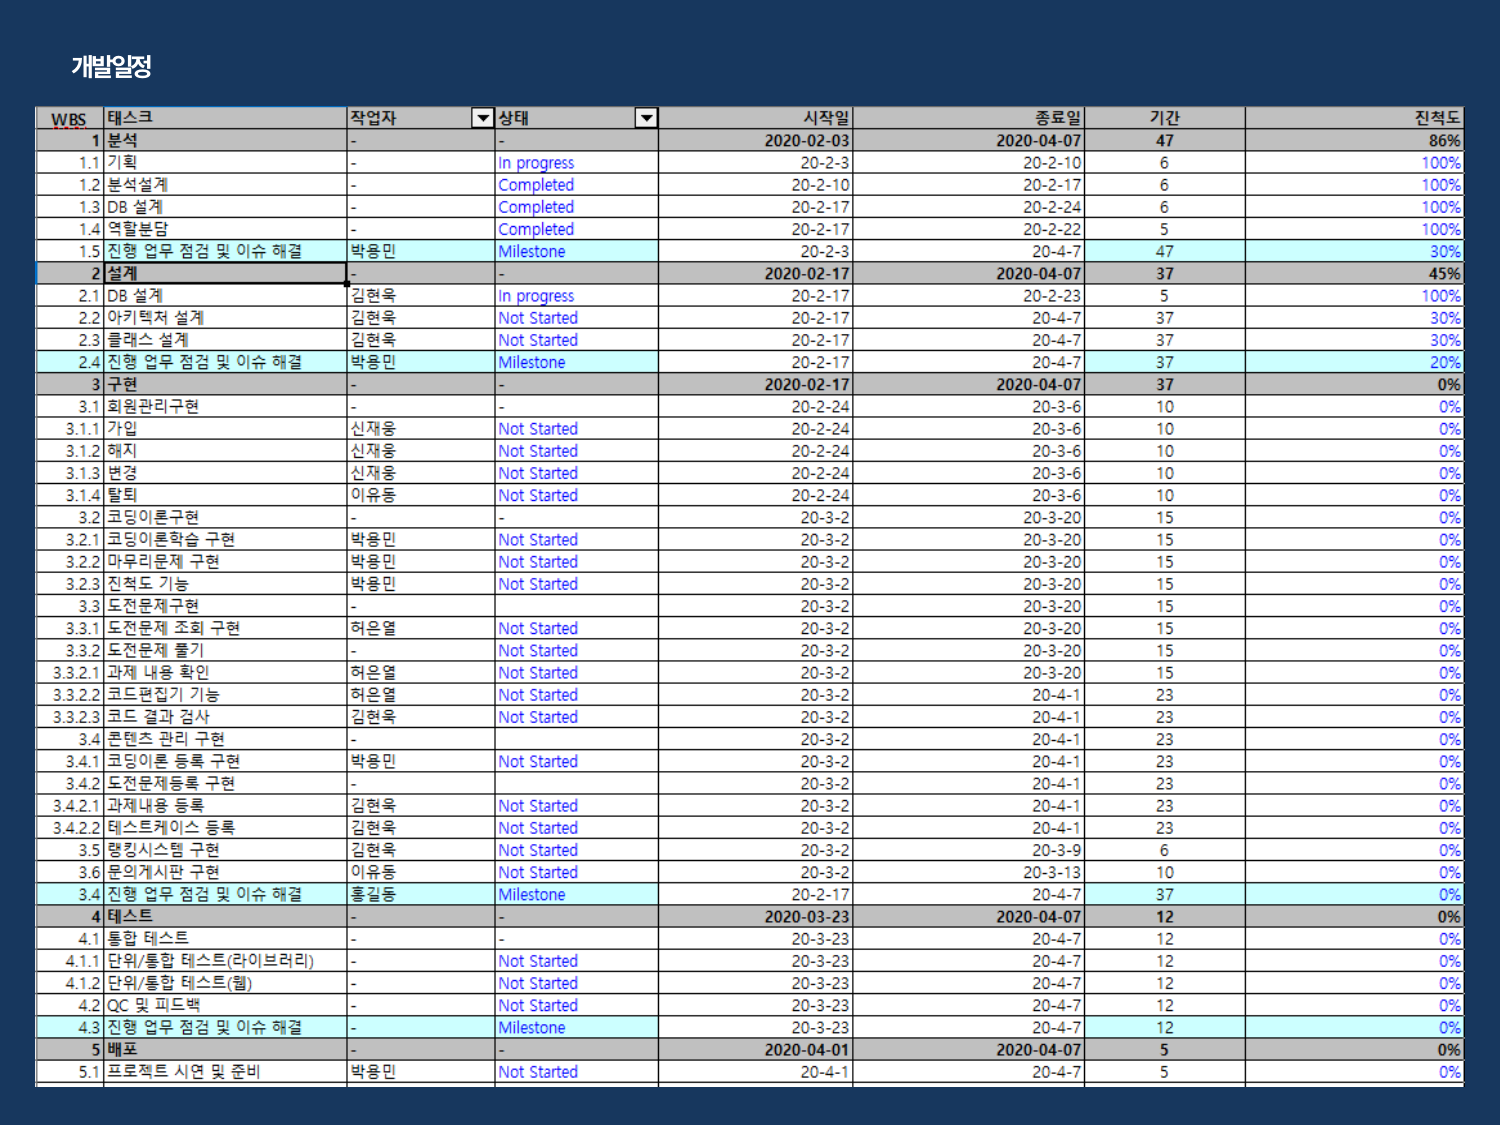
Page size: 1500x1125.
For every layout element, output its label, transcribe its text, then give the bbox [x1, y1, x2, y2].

text_box 개발일정 [56, 44, 169, 90]
picture [35, 105, 1465, 1087]
